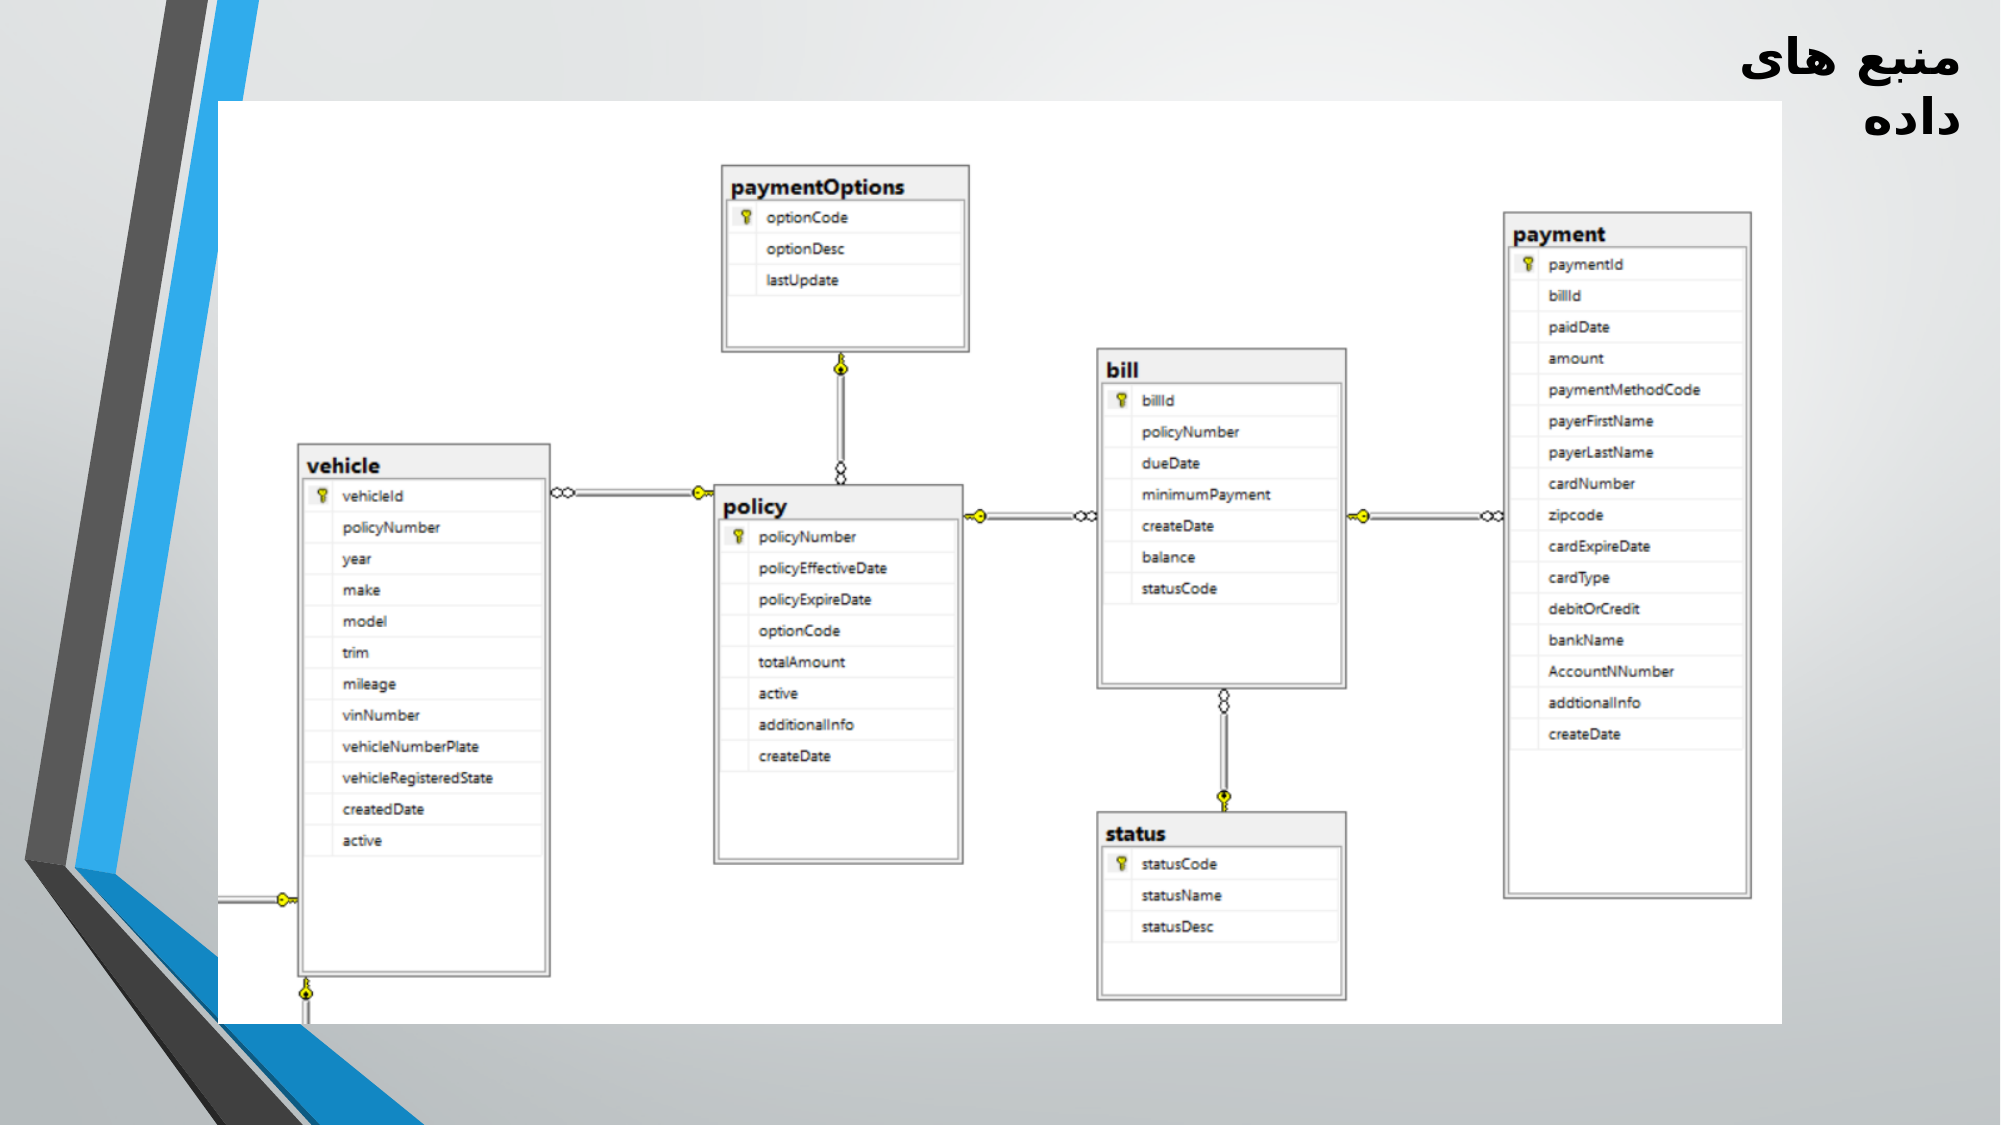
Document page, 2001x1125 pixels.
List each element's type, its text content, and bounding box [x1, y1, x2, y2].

picture [218, 101, 1782, 1024]
text_box منبع های داده [1668, 17, 1978, 152]
